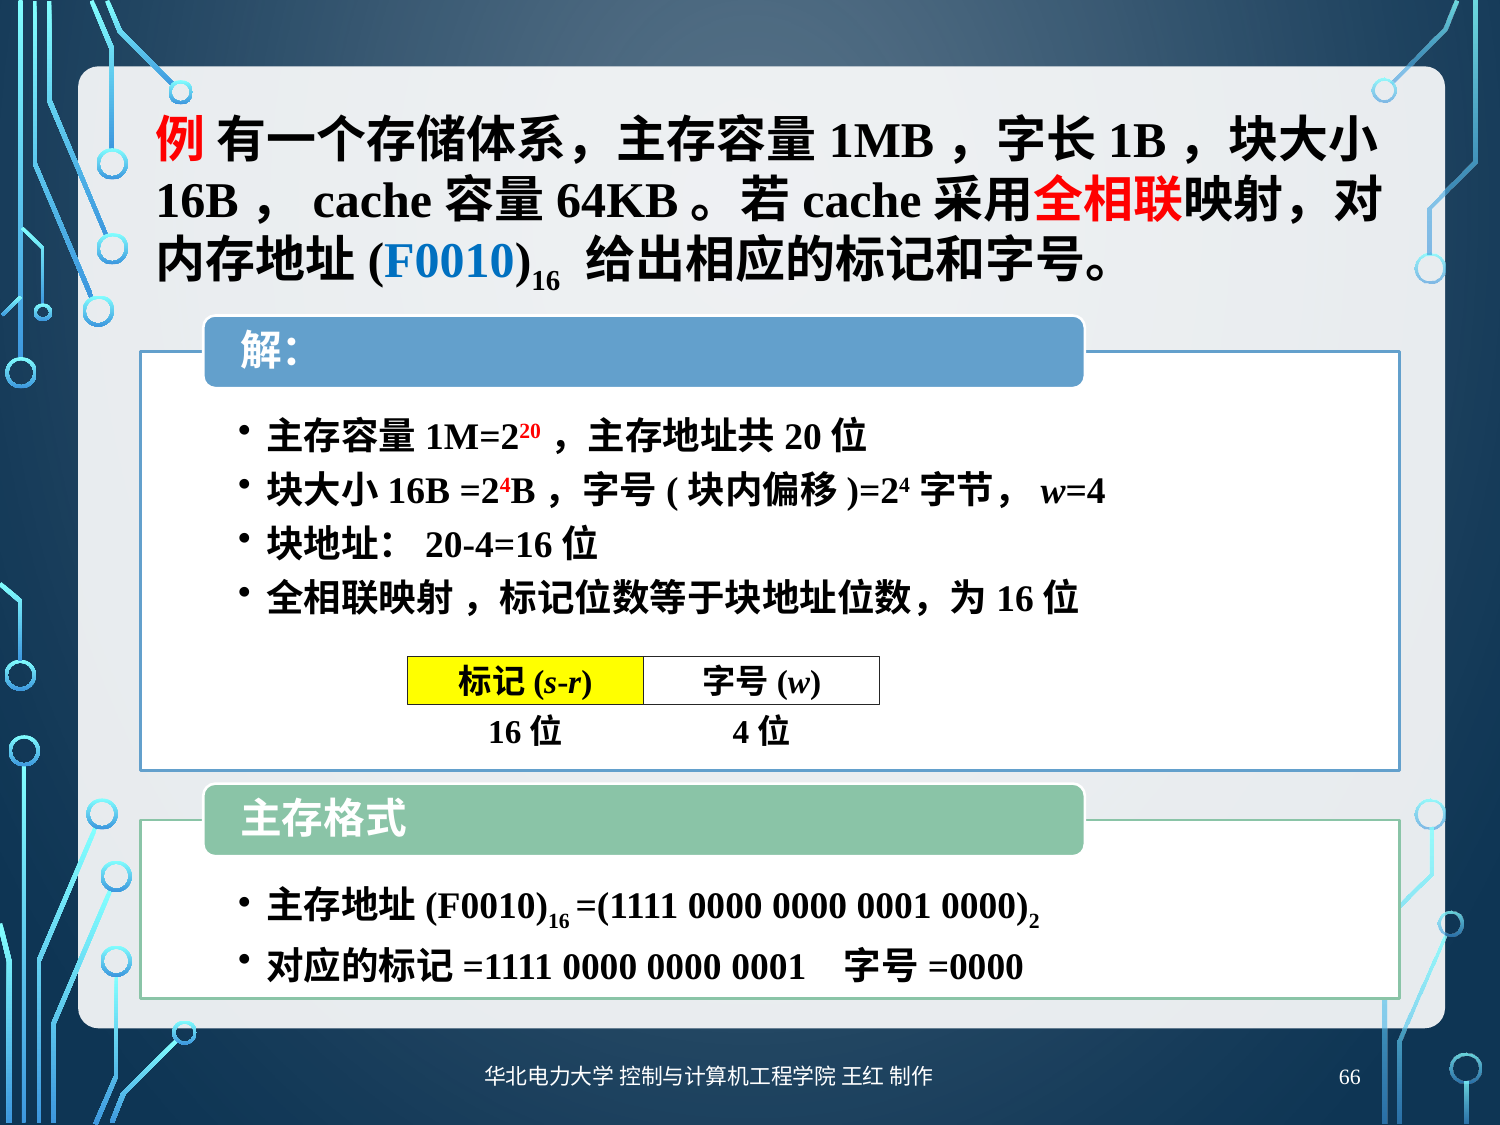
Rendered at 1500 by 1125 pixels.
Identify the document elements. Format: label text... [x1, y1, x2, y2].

text_box 主存容量1M=220，主存地址共20位 块大小16B =24B，字号(块内偏移)=24字节，w=4 块地址：20-4=16位 全相联映射 ，标记位数等于块地址位数，为16位 [139, 350, 1401, 772]
text_box 解： [201, 314, 1087, 390]
text_box 主存地址(F0010)16 =(1111 0000 0000 0001 0000)2 对应的标记=1111 0000 0000 0001 字号=0000 [139, 819, 1401, 1000]
footer 华北电力大学 控制与计算机工程学院 王红 制作 [324, 1046, 1093, 1106]
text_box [407, 706, 881, 755]
text_box 主存格式 [201, 782, 1087, 858]
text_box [407, 656, 881, 705]
slide_number 66 [1281, 1045, 1376, 1106]
title 例 有一个存储体系，主存容量1MB，字长1B，块大小16B，cache容量64KB。若cache采用全相联映射，对内存地址(F0010)16 给出相应的标记和字号。 [140, 101, 1400, 303]
